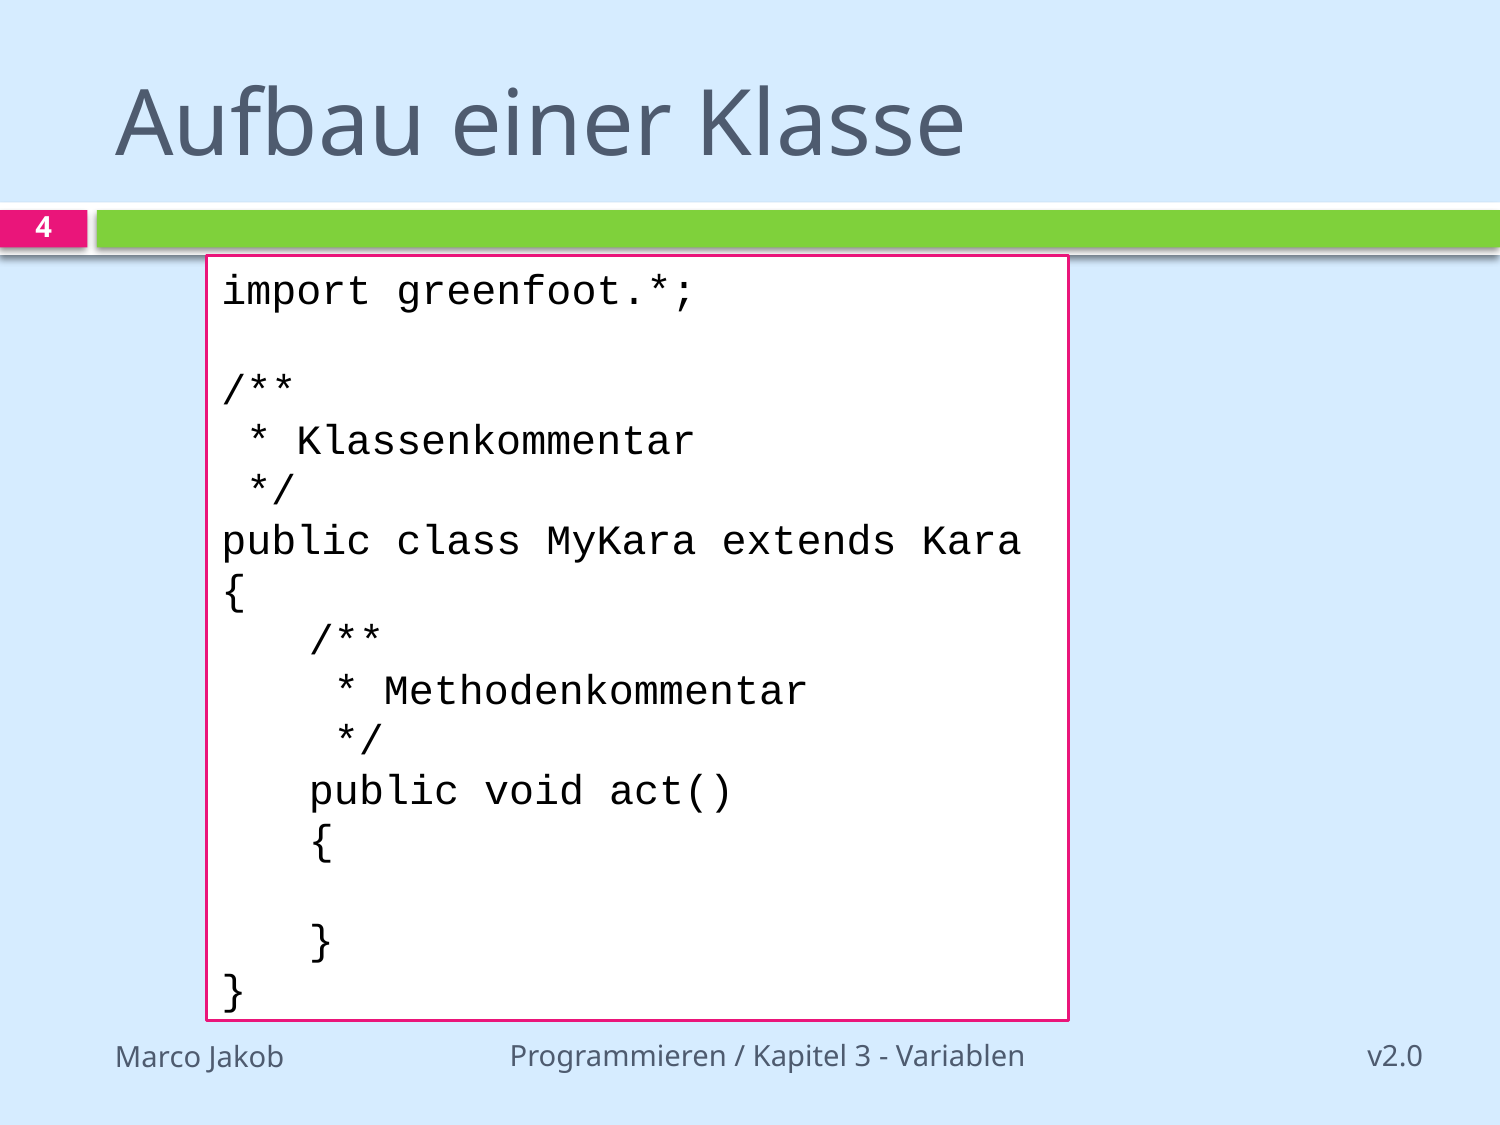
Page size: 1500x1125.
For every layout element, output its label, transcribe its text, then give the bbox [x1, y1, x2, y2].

slide_number v2.0 [1201, 1025, 1438, 1085]
text_box import greenfoot.*; /** * Klassenkommentar */ public class MyKara extends Kara { /** * Methodenkommentar */ public void act() { } } [205, 254, 1070, 1022]
footer Programmieren / Kapitel 3 - Variablen [348, 1024, 1188, 1085]
slide_number 4 [0, 196, 88, 262]
title Aufbau einer Klasse [100, 37, 1438, 200]
